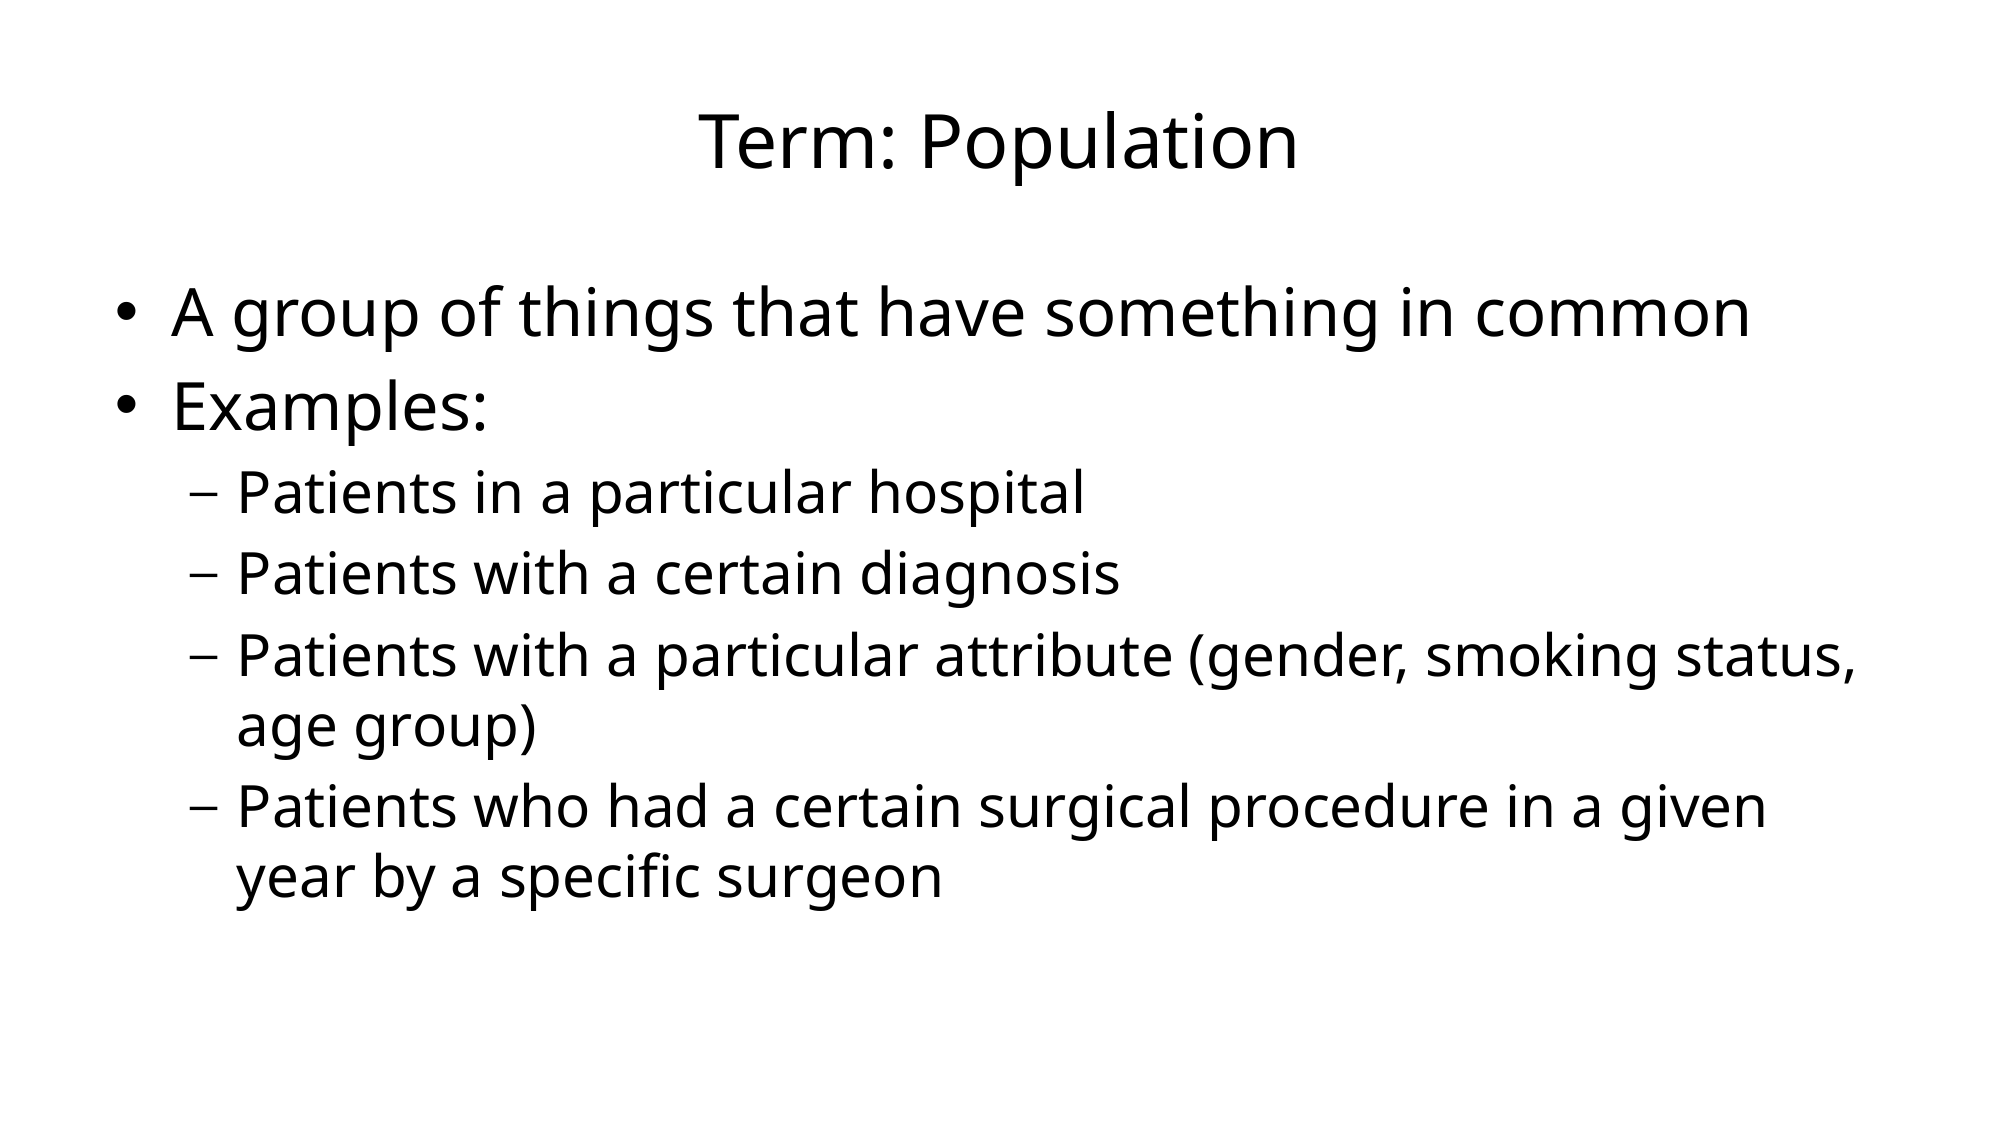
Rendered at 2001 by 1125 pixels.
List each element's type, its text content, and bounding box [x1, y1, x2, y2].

title Term: Population [99, 45, 1900, 233]
list A group of things that have something in common Examples: Patients in a particular hospital Patients with a certain diagnosis Patients with a particular attribute (gender, smoking status, age group) Patients who had a certain surgical procedure in a given year by a specific surgeon [99, 262, 1900, 1013]
